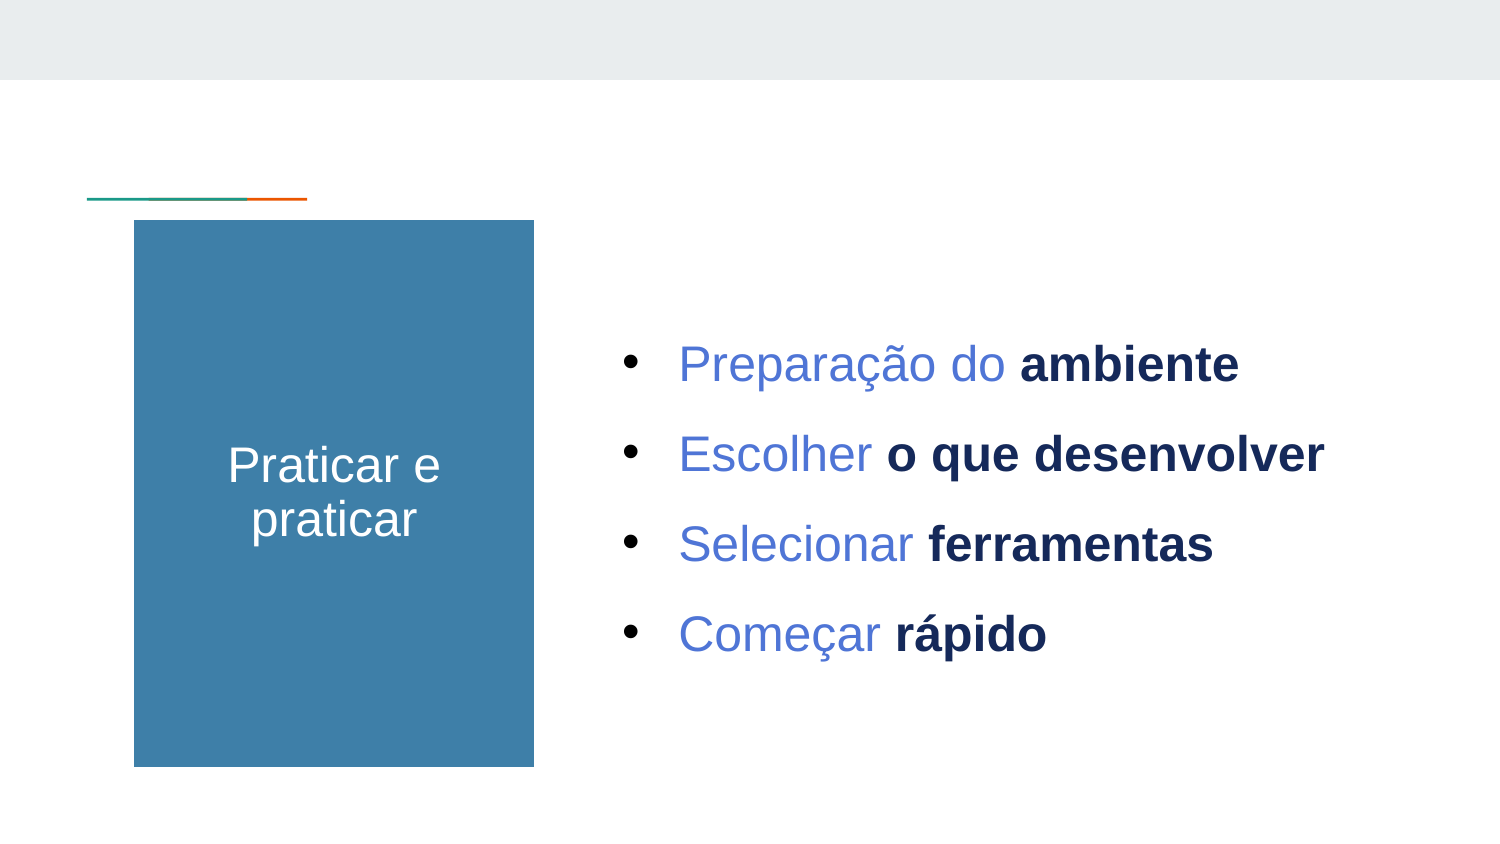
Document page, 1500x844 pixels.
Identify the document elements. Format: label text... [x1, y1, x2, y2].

text_box Preparação do ambiente Escolher o que desenvolver Selecionar ferramentas Começar rápido [607, 293, 1358, 759]
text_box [132, 217, 537, 770]
